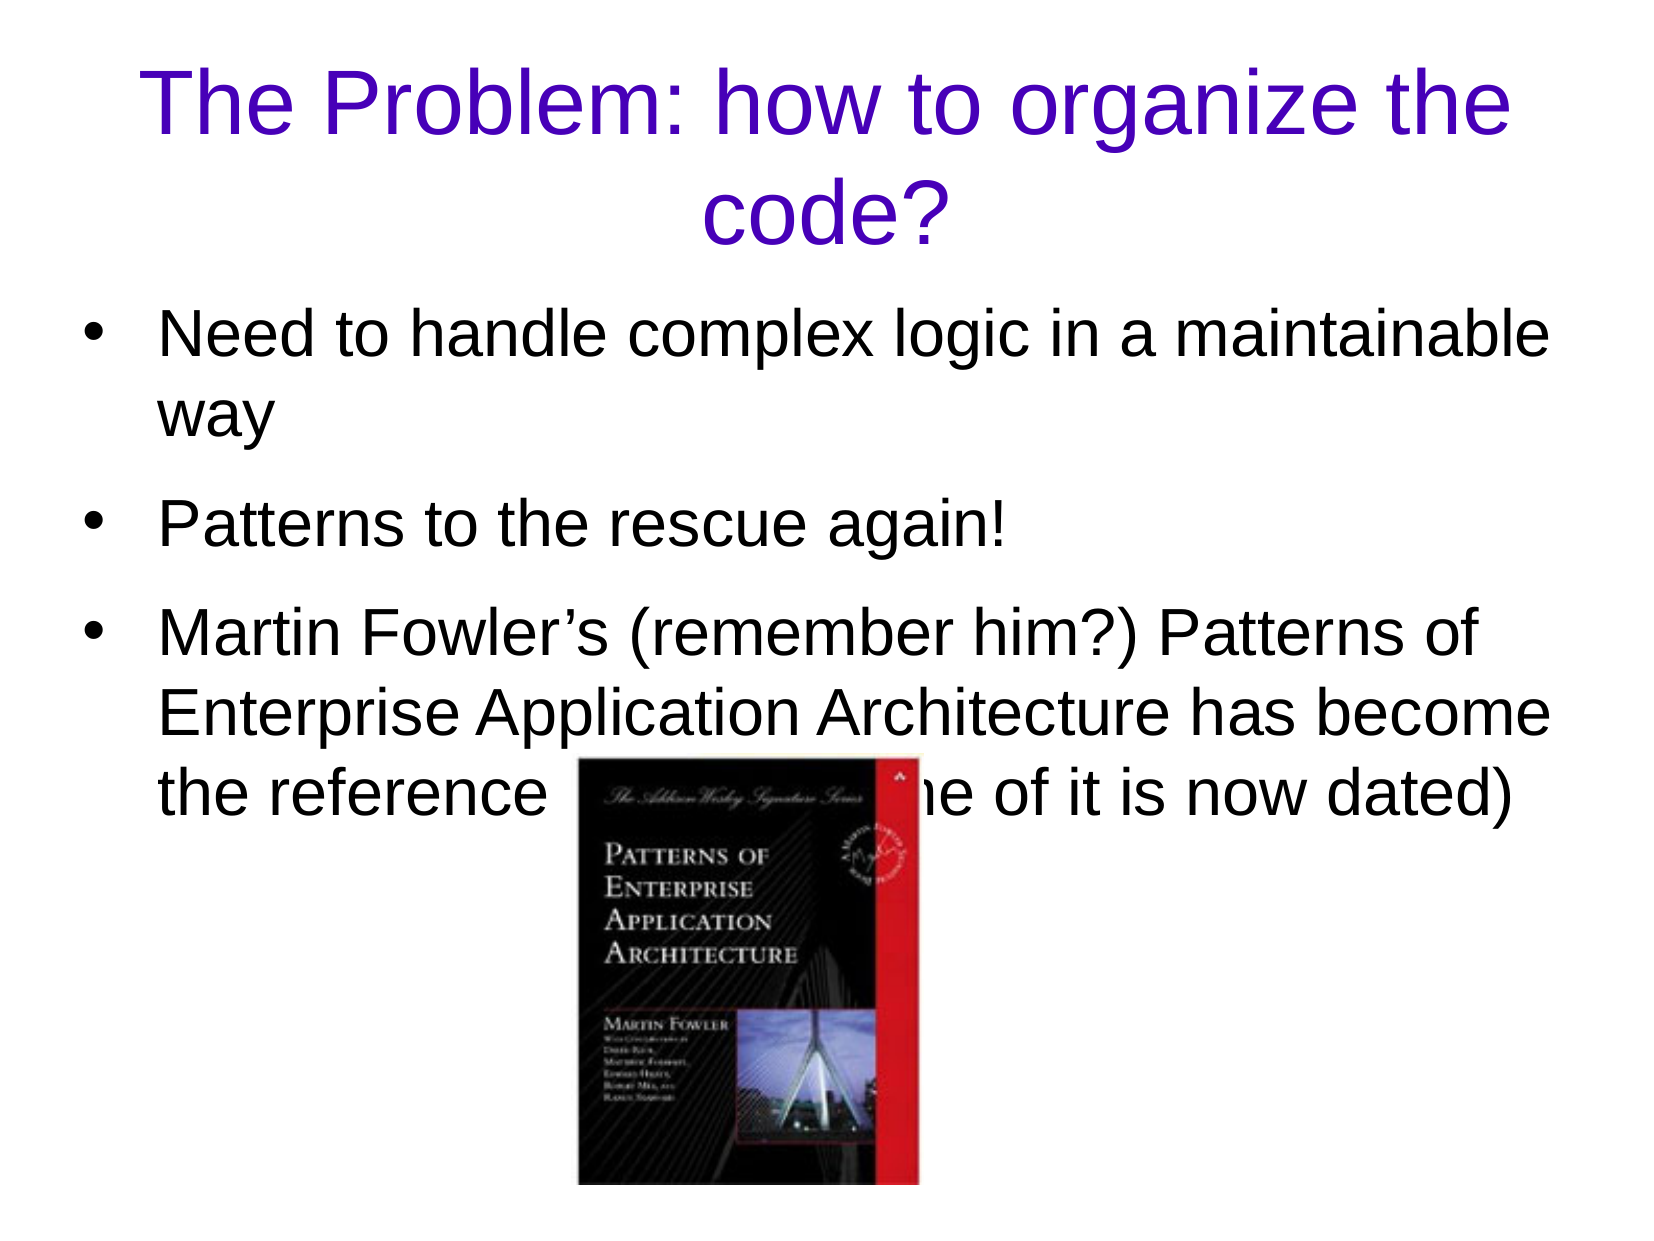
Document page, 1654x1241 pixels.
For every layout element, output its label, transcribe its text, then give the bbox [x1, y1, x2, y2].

list Need to handle complex logic in a maintainable way Patterns to the rescue again! Martin Fowler’s (remember him?) Patterns of Enterprise Application Architecture has become the reference (though some of it is now dated) [82, 290, 1571, 1109]
title The Problem: how to organize the code? [82, 49, 1571, 257]
picture [571, 753, 924, 1185]
